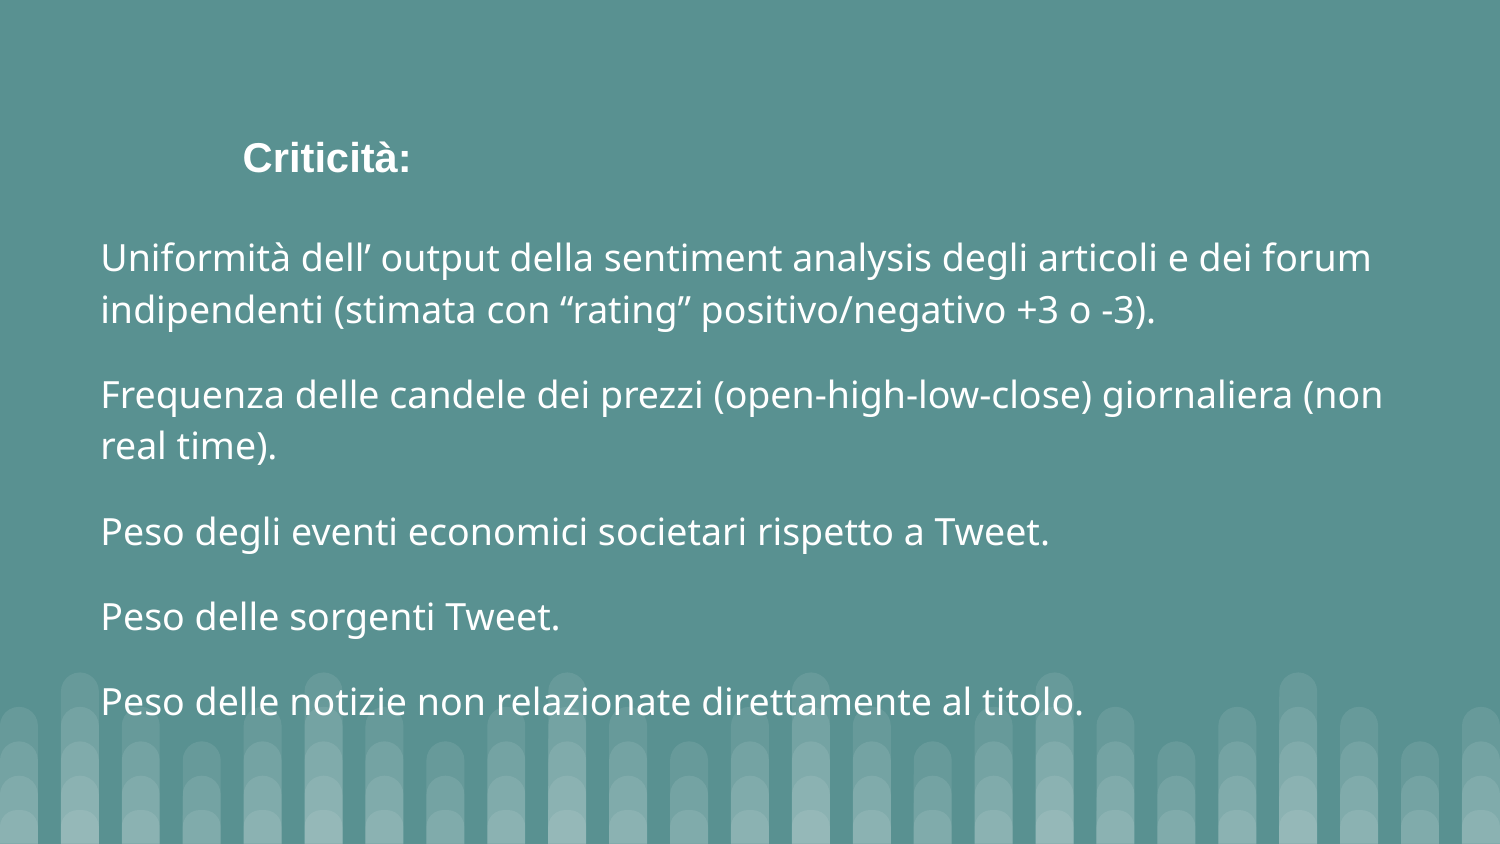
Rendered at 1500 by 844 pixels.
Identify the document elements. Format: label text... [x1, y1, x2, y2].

list Uniformità dell’ output della sentiment analysis degli articoli e dei forum indipendenti (stimata con “rating” positivo/negativo +3 o -3). Frequenza delle candele dei prezzi (open-high-low-close) giornaliera (non real time). Peso degli eventi economici societari rispetto a Tweet. Peso delle sorgenti Tweet. Peso delle notizie non relazionate direttamente al titolo. [85, 212, 1405, 766]
title Criticità: [227, 126, 1273, 186]
